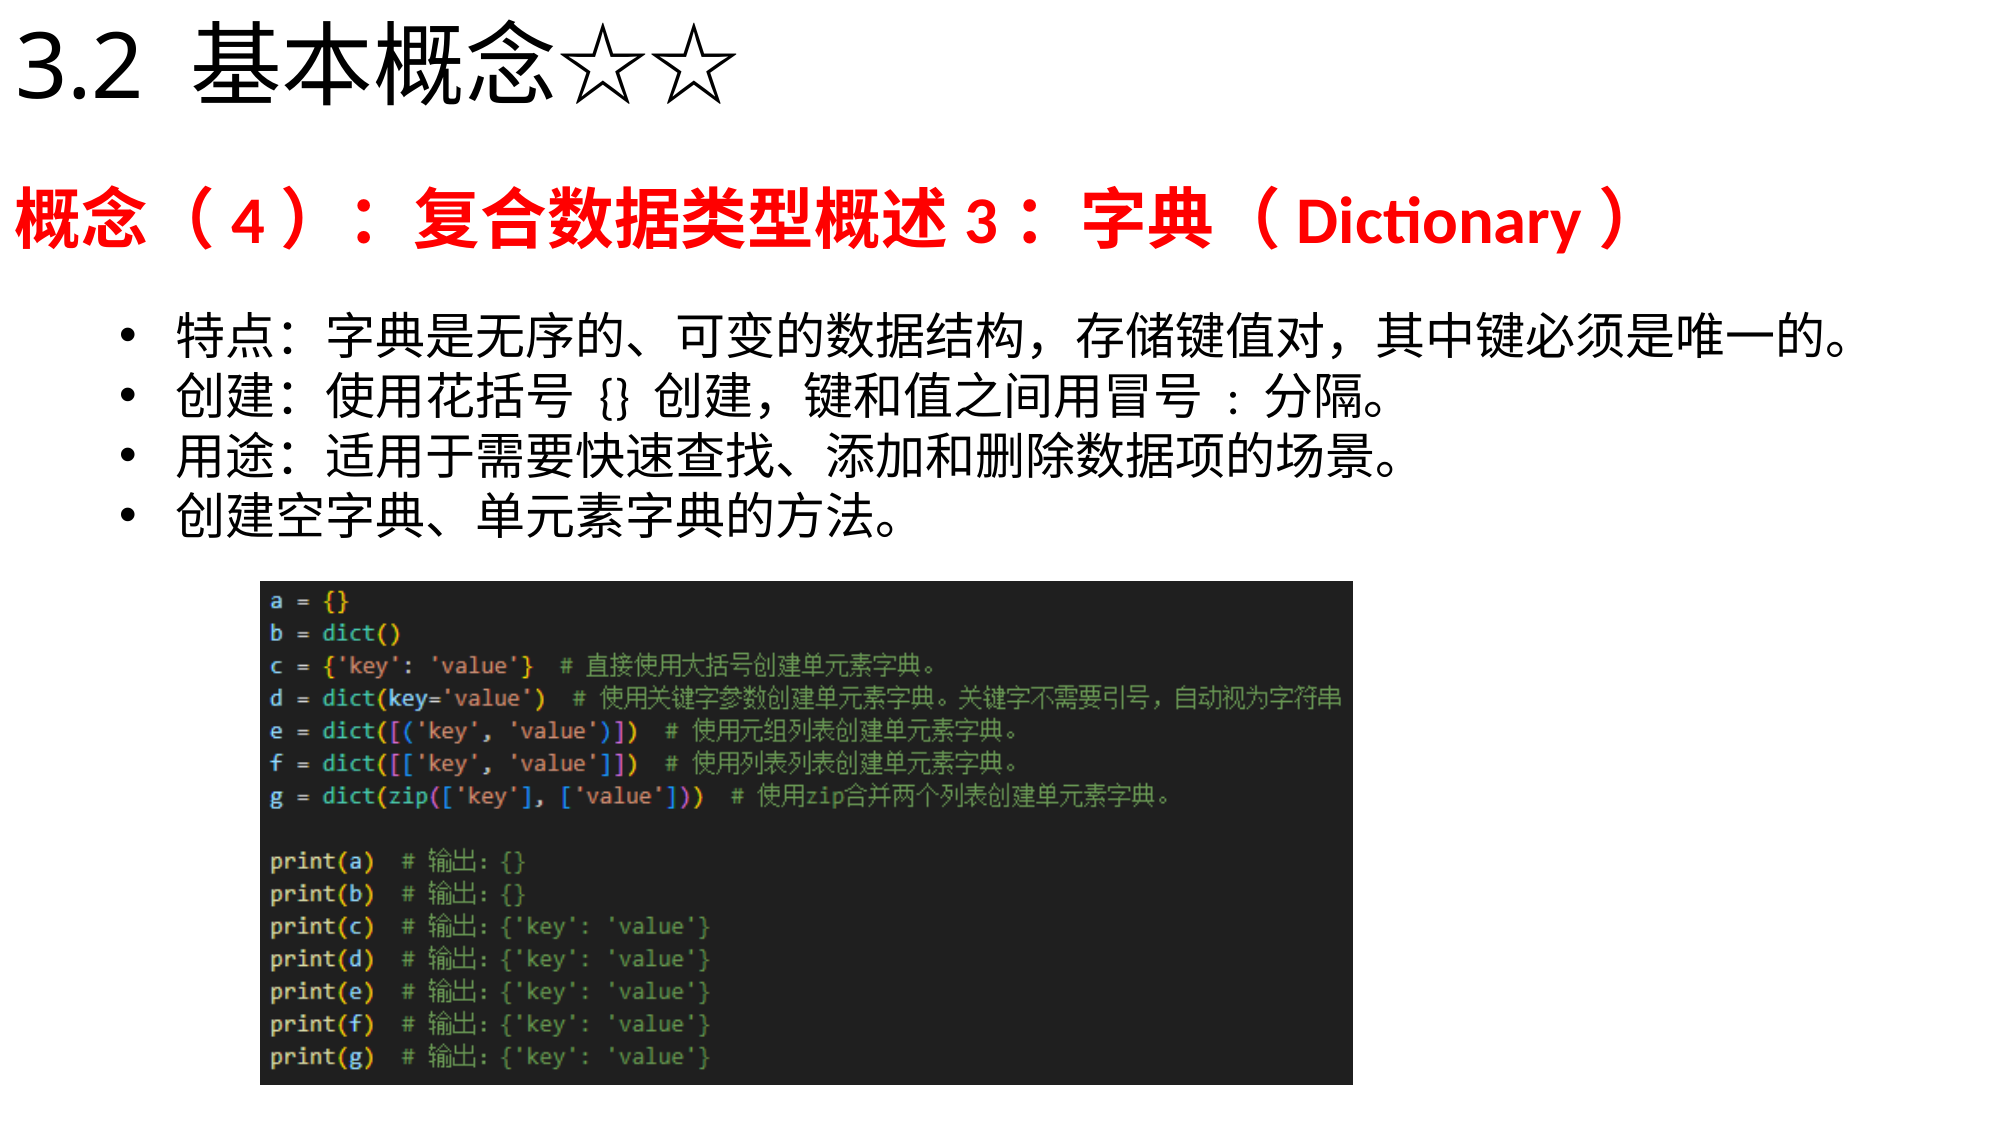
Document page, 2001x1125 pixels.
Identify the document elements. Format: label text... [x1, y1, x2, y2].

title 3.2 基本概念☆☆ [0, 0, 2000, 138]
picture [260, 581, 1353, 1085]
text_box 特点：字典是无序的、可变的数据结构，存储键值对，其中键必须是唯一的。 创建：使用花括号 {} 创建，键和值之间用冒号 : 分隔。 用途：适用于需要快速查找、添加和删除数据项的场景。 创建空字典、单元素字典的方法。 [104, 296, 1896, 552]
text_box 概念（4）：复合数据类型概述3：字典（Dictionary） [0, 169, 2000, 264]
